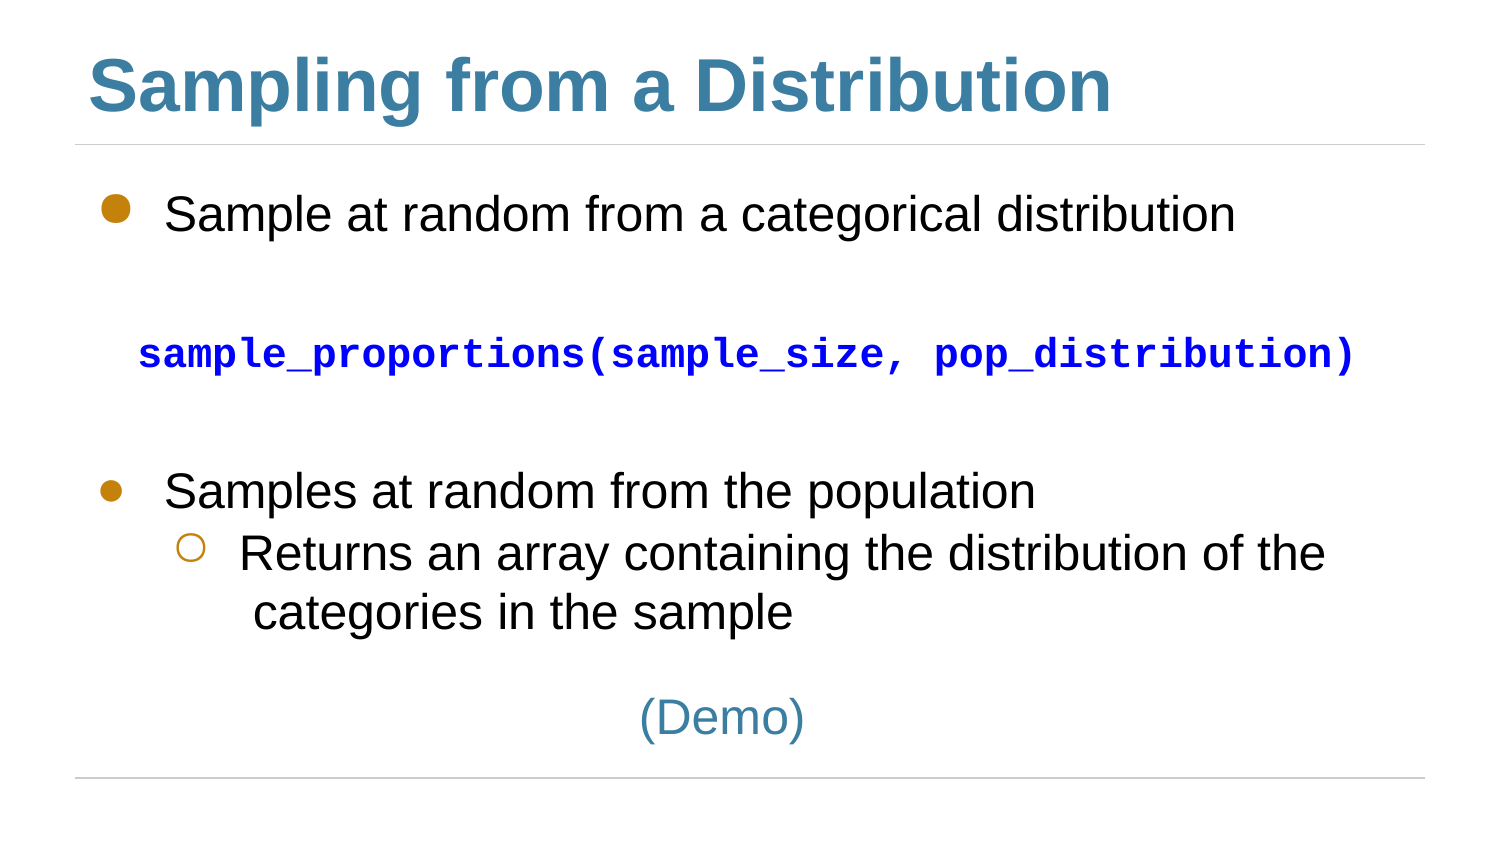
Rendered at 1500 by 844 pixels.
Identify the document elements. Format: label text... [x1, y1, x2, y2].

text_box Sample at random from a categorical distribution sample_proportions(sample_size, pop_distribution) Samples at random from the population Returns an array containing the distribution of the categories in the sample (Demo) [94, 179, 1365, 745]
title Sampling from a Distribution [86, 34, 1119, 178]
